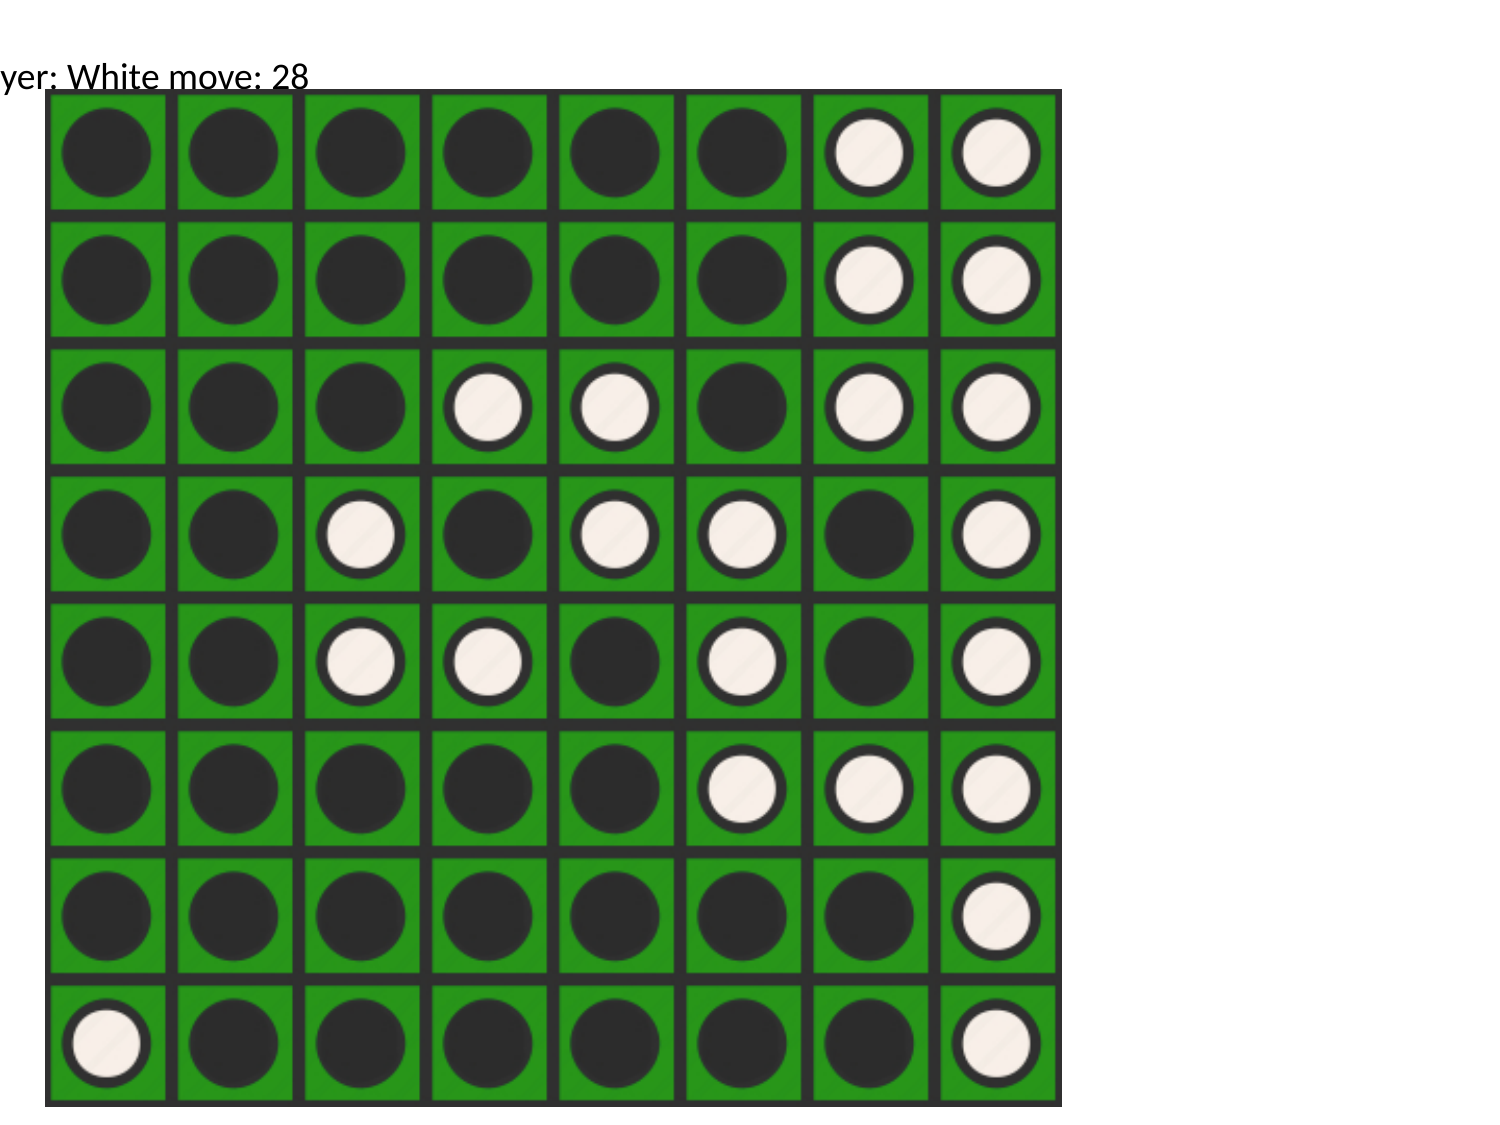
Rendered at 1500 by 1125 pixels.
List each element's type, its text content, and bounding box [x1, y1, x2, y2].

text_box turn: 60 player: White move: 28 [0, 44, 325, 105]
picture [44, 89, 1062, 1107]
